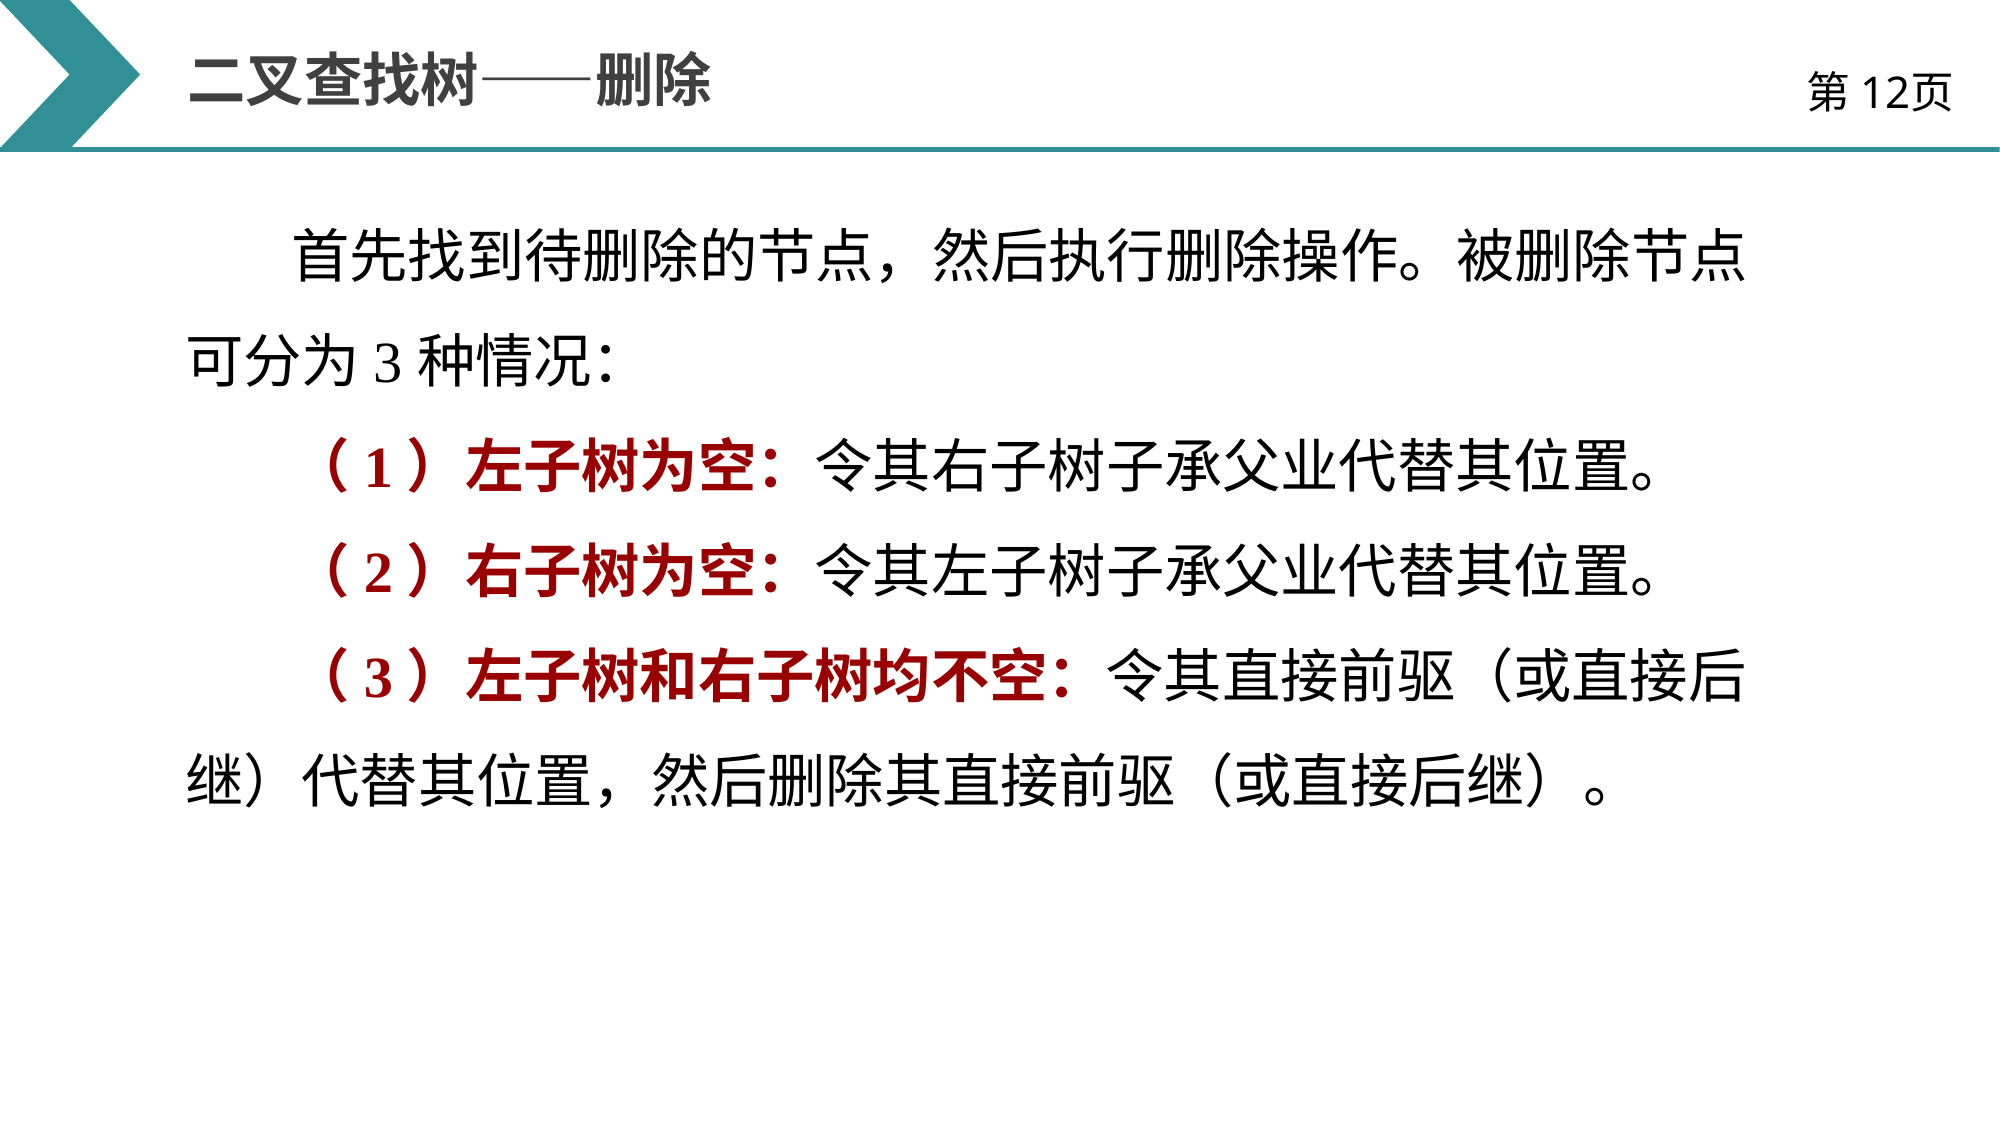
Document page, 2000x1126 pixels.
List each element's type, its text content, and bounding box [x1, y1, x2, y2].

text_box 首先找到待删除的节点，然后执行删除操作。被删除节点可分为3种情况： （1）左子树为空：令其右子树子承父业代替其位置。 （2）右子树为空：令其左子树子承父业代替其位置。 （3）左子树和右子树均不空：令其直接前驱（或直接后继）代替其位置，然后删除其直接前驱（或直接后继）。 [170, 177, 1813, 822]
text_box 二叉查找树——删除 [173, 35, 823, 121]
text_box [0, 0, 142, 148]
